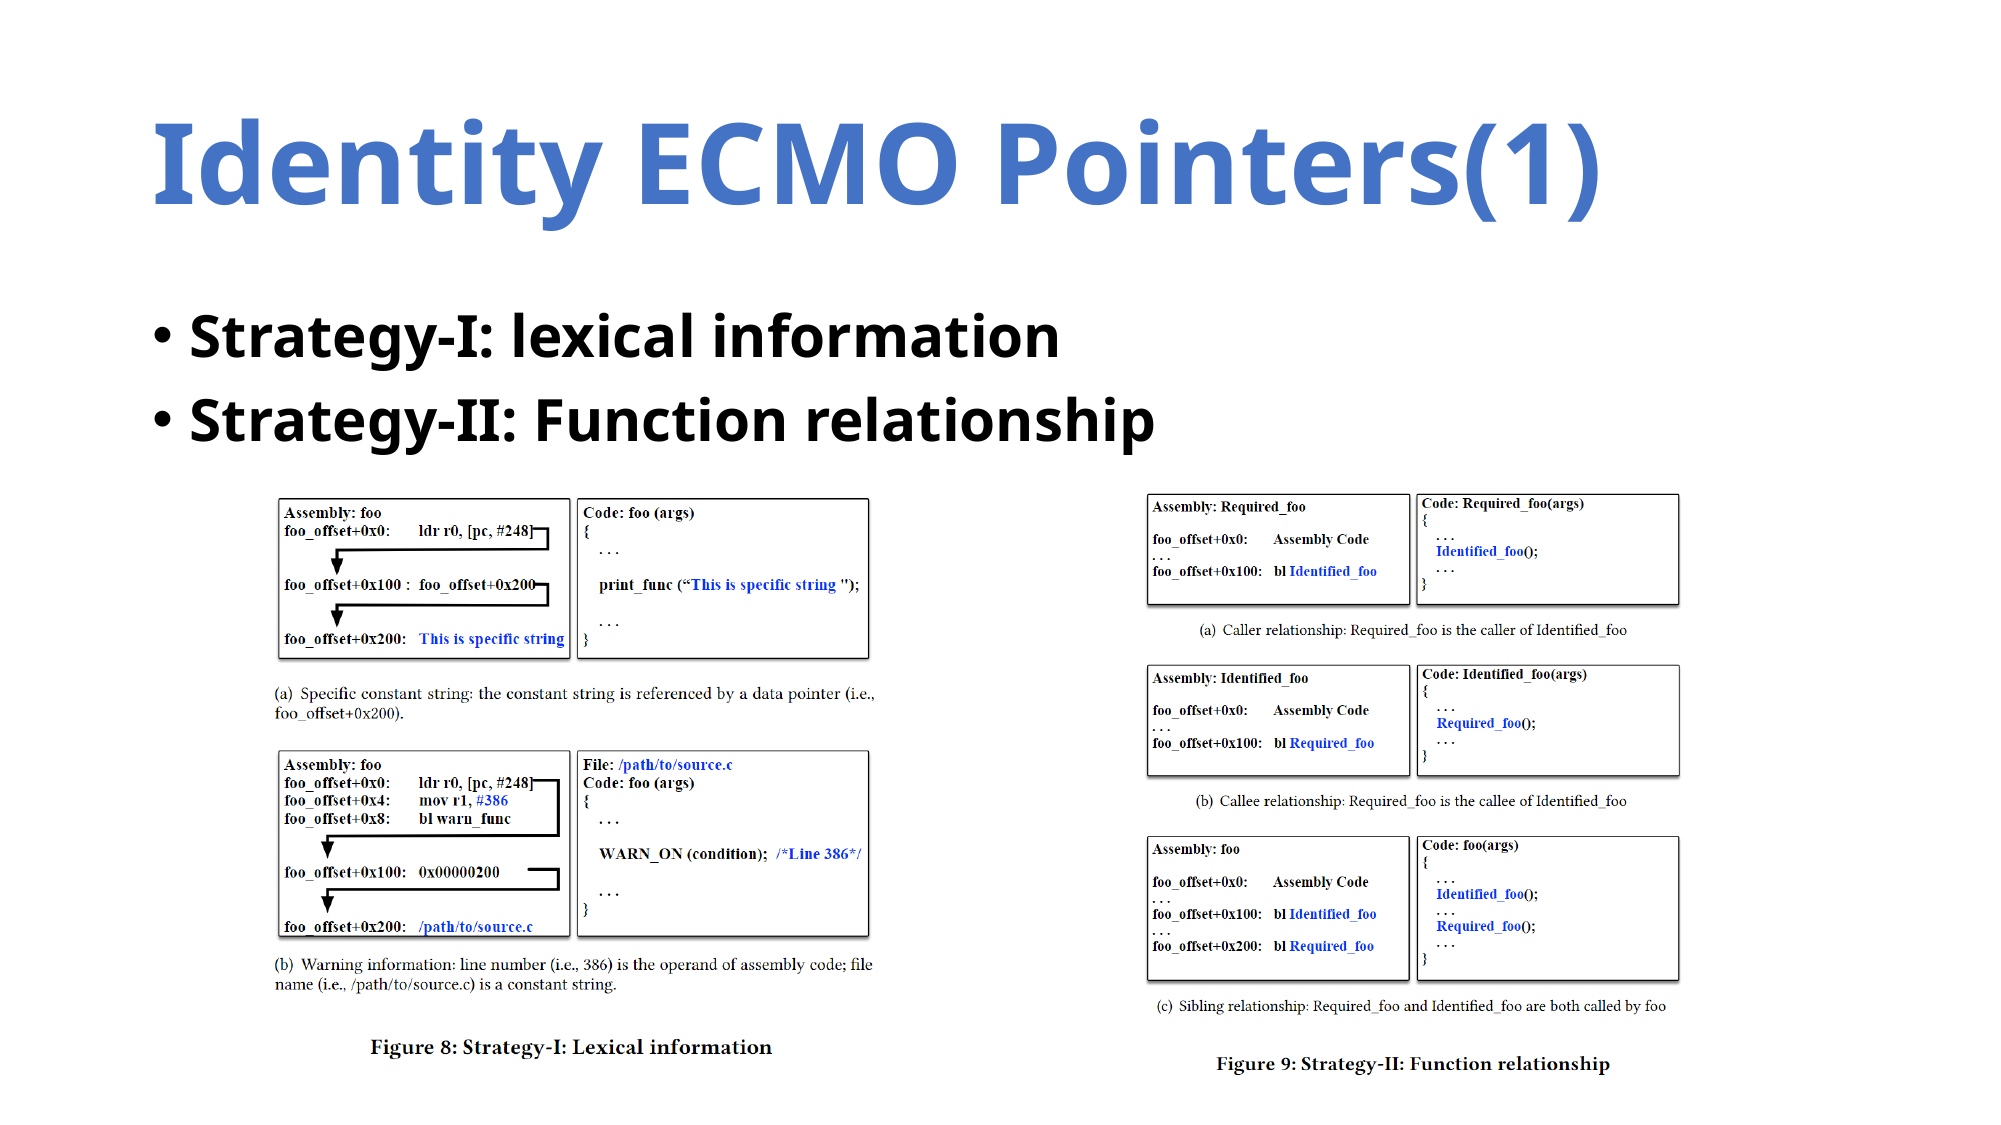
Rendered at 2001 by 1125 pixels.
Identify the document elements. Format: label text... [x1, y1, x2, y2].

list Strategy-I: lexical information Strategy-II: Function relationship [137, 299, 1863, 1014]
title Identity ECMO Pointers(1) [137, 59, 1863, 278]
picture [1124, 479, 1692, 1079]
picture [260, 466, 888, 1066]
